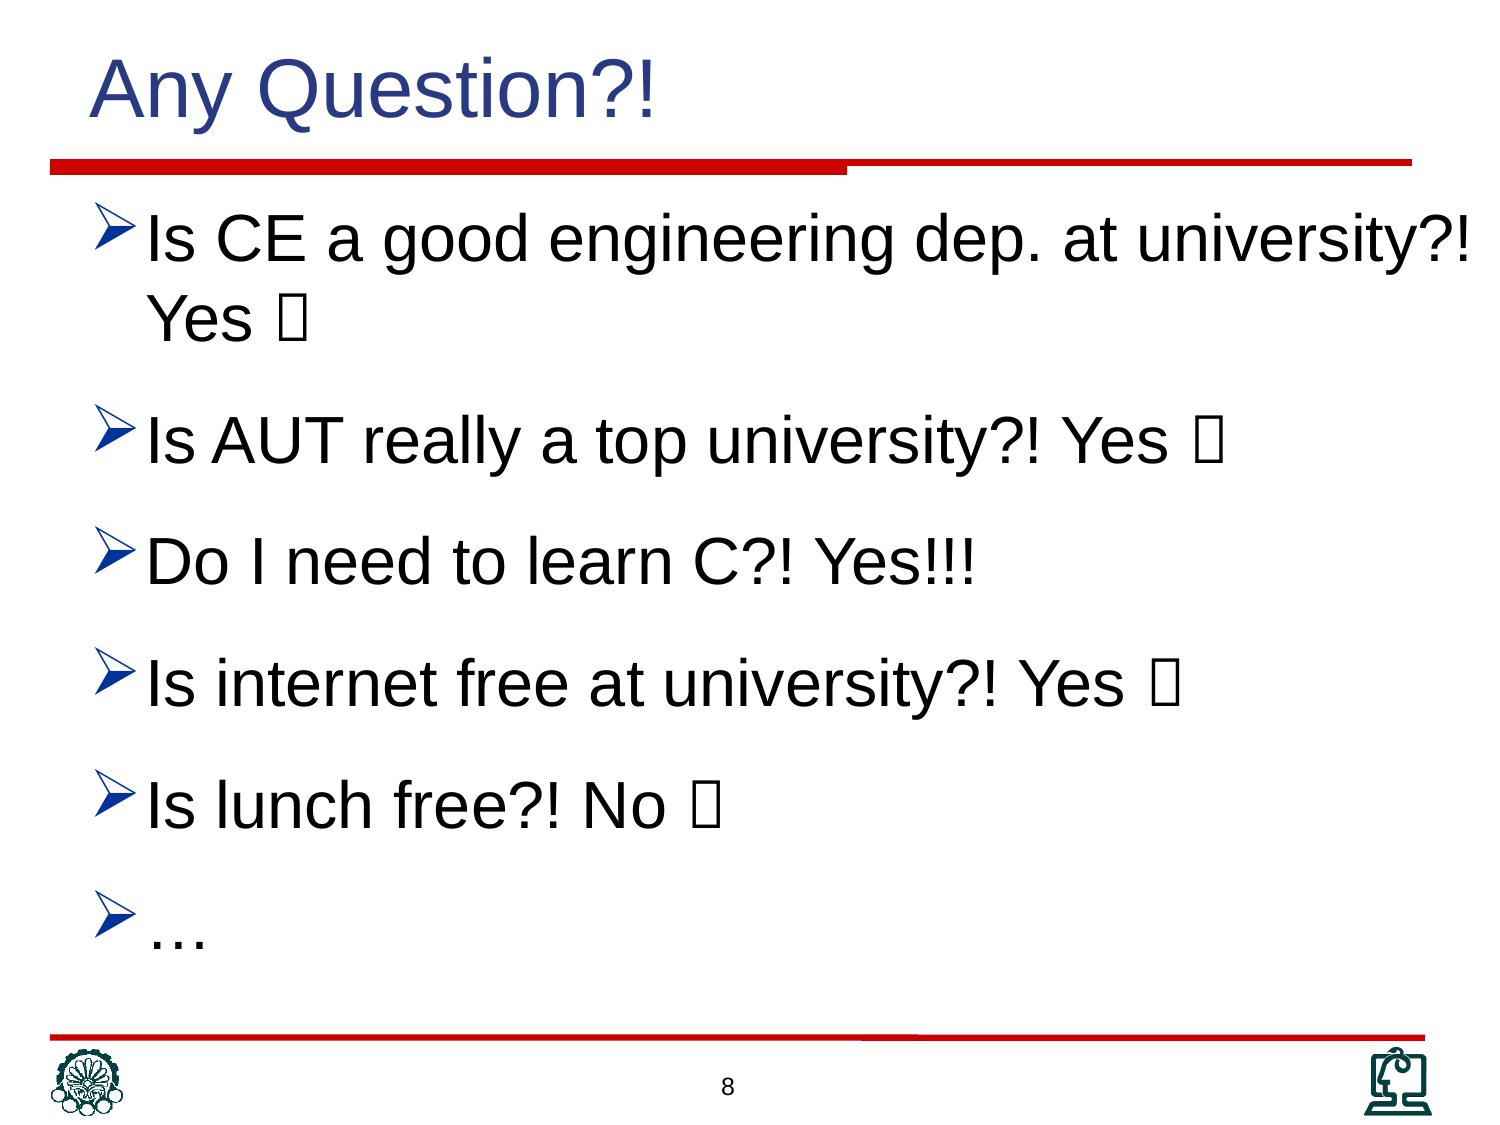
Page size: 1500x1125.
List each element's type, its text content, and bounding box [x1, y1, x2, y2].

text_box Is CE a good engineering dep. at university?! Yes  Is AUT really a top university?! Yes  Do I need to learn C?! Yes!!! Is internet free at university?! Yes  Is lunch free?! No  … [74, 187, 1500, 1038]
picture [1362, 1045, 1438, 1119]
text_box 8 [650, 1062, 750, 1103]
text_box Any Question?! [74, 12, 1425, 142]
picture [50, 1047, 125, 1118]
